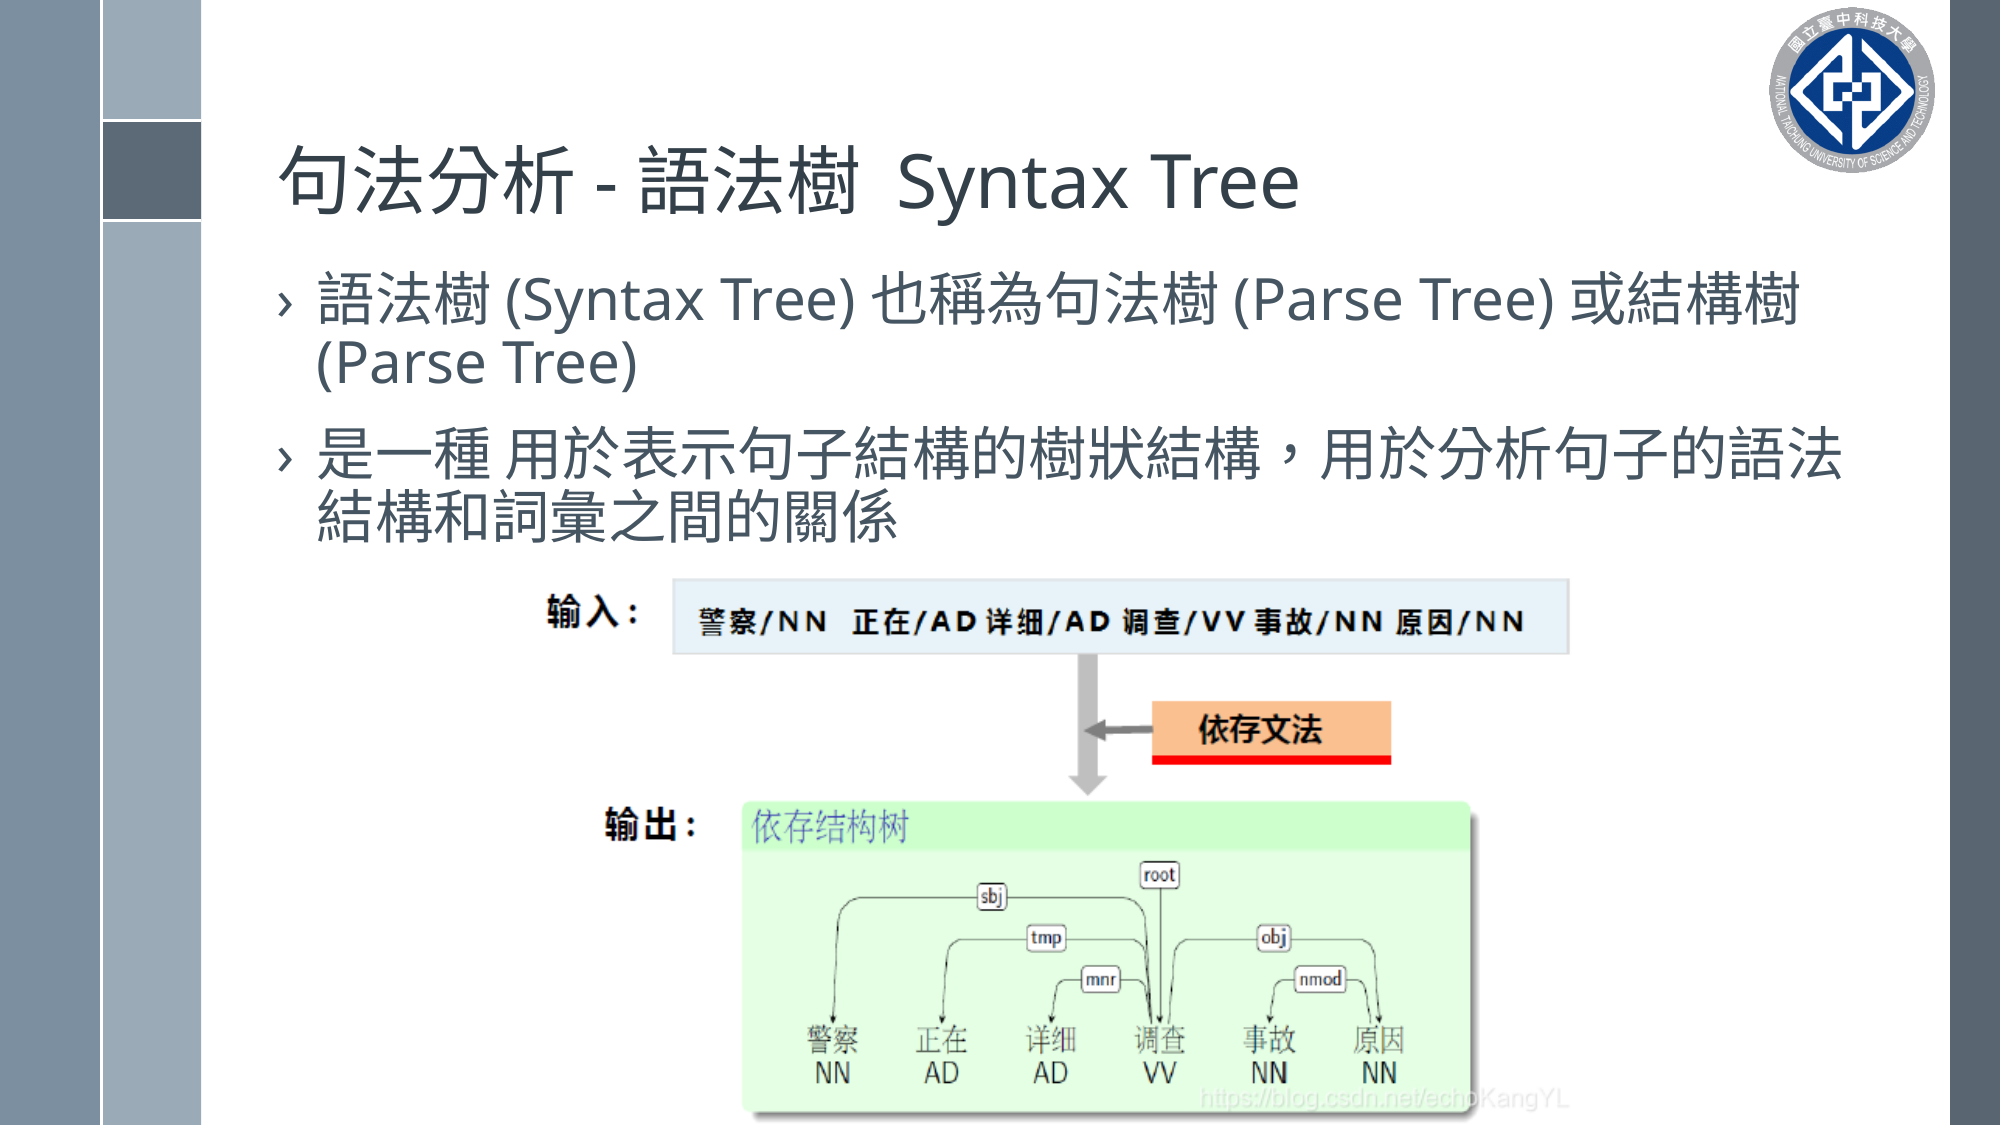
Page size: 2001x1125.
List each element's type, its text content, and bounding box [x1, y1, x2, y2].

picture [522, 560, 1583, 1125]
picture [1769, 7, 1935, 173]
list 語法樹(Syntax Tree)也稱為句法樹(Parse Tree)或結構樹(Parse Tree) 是一種 用於表示句子結構的樹狀結構，用於分析句子的語法結構和詞彙之間的關係 [261, 262, 1867, 1013]
title 句法分析-語法樹 Syntax Tree [261, 29, 1867, 233]
